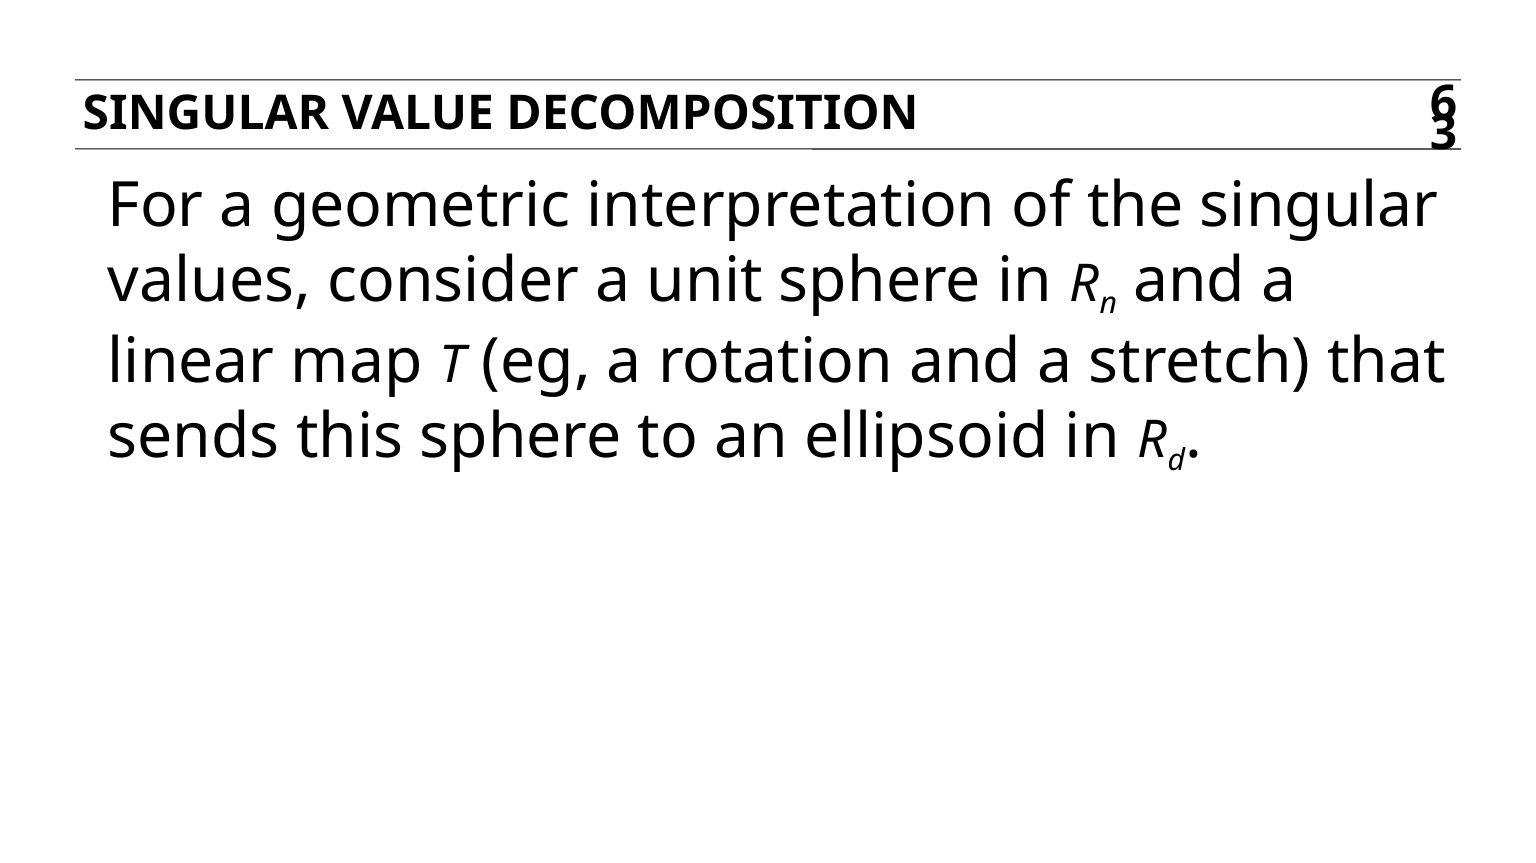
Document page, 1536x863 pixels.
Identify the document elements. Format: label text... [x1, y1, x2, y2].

list Singular value decomposition [67, 81, 1118, 132]
text_box For a geometric interpretation of the singular values, consider a unit sphere in Rn and a linear map T (eg, a rotation and a stretch) that sends this sphere to an ellipsoid in Rd. [92, 156, 1468, 484]
slide_number 63 [1419, 86, 1461, 138]
